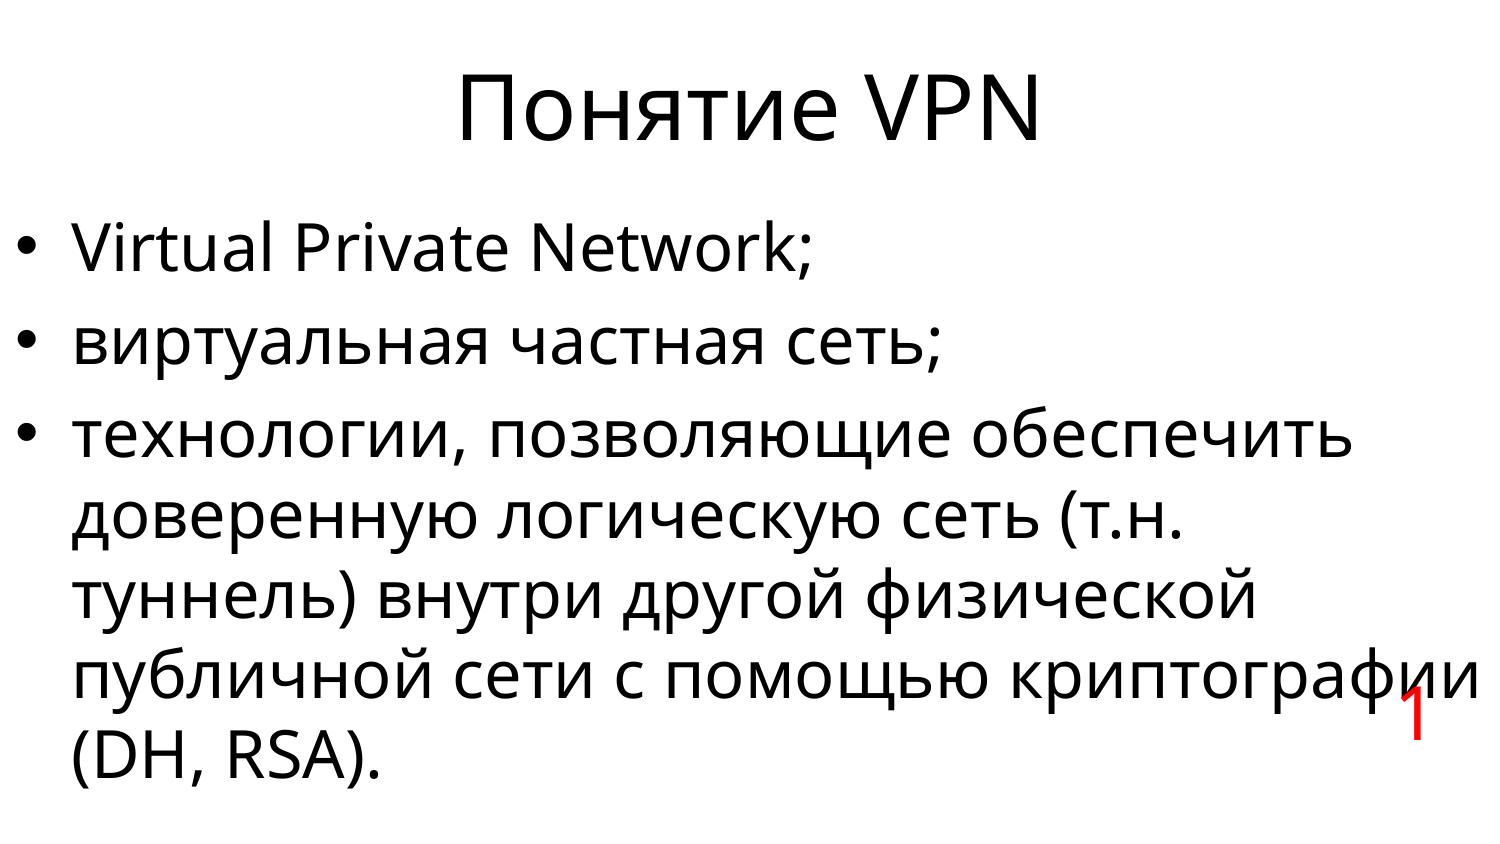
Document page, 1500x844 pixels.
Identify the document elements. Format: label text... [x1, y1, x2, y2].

list Virtual Private Network; виртуальная частная сеть; технологии, позволяющие обеспечить доверенную логическую сеть (т.н. туннель) внутри другой физической публичной сети с помощью криптографии (DH, RSA). [0, 196, 1500, 844]
title Понятие VPN [75, 33, 1425, 175]
text_box 1 [1380, 658, 1453, 763]
